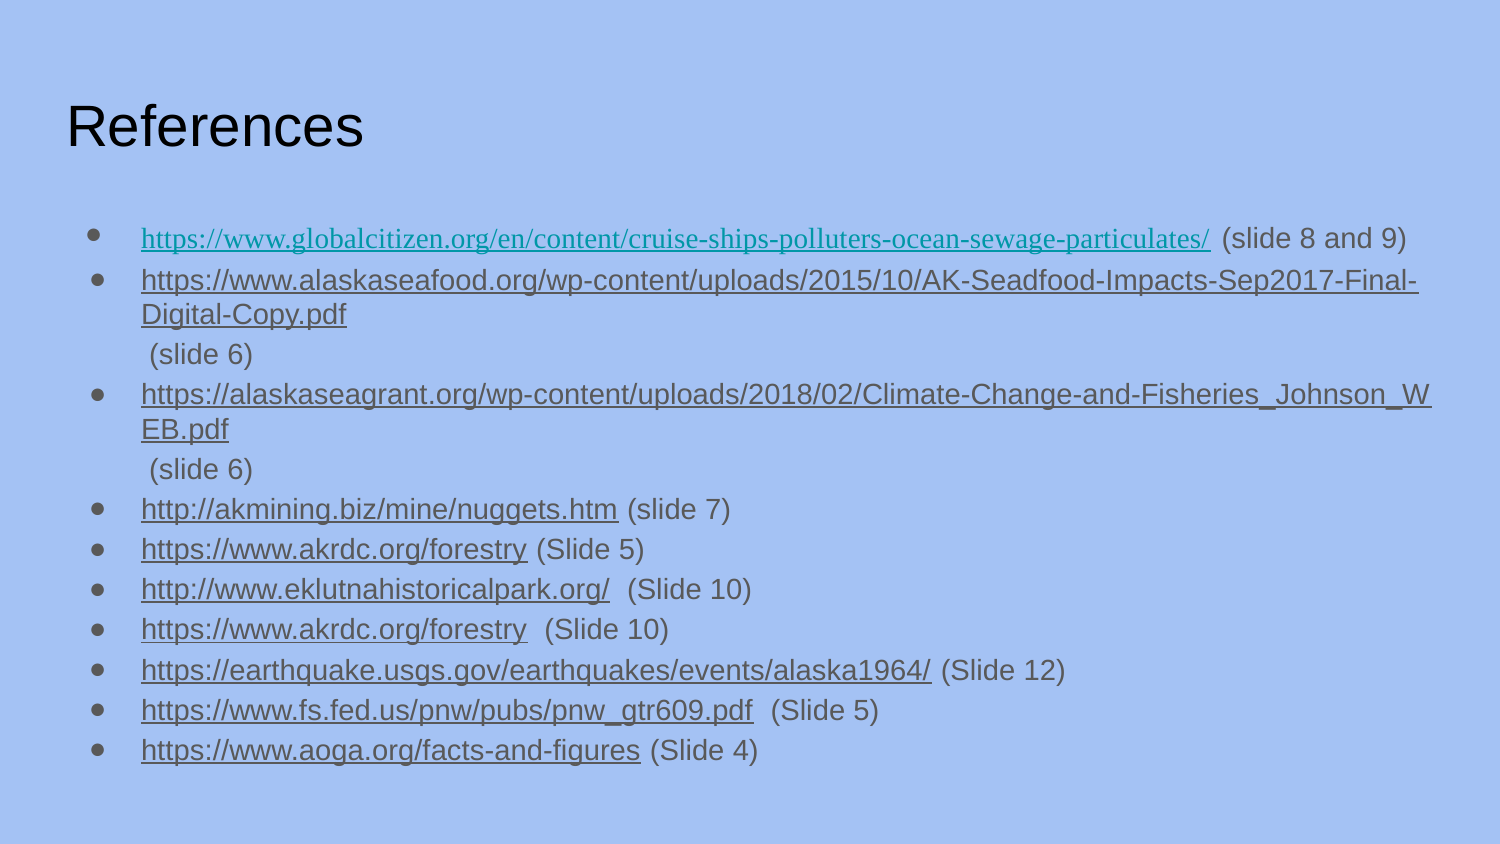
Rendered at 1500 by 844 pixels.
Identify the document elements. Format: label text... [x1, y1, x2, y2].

list https://www.globalcitizen.org/en/content/cruise-ships-polluters-ocean-sewage-particulates/ (slide 8 and 9) https://www.alaskaseafood.org/wp-content/uploads/2015/10/AK-Seadfood-Impacts-Sep2017-Final-Digital-Copy.pdf (slide 6) https://alaskaseagrant.org/wp-content/uploads/2018/02/Climate-Change-and-Fisheries_Johnson_WEB.pdf (slide 6) http://akmining.biz/mine/nuggets.htm (slide 7) https://www.akrdc.org/forestry (Slide 5) http://www.eklutnahistoricalpark.org/ (Slide 10) https://www.akrdc.org/forestry (Slide 10) https://earthquake.usgs.gov/earthquakes/events/alaska1964/ (Slide 12) https://www.fs.fed.us/pnw/pubs/pnw_gtr609.pdf (Slide 5) https://www.aoga.org/facts-and-figures (Slide 4) [51, 189, 1449, 750]
title References [51, 72, 1449, 167]
